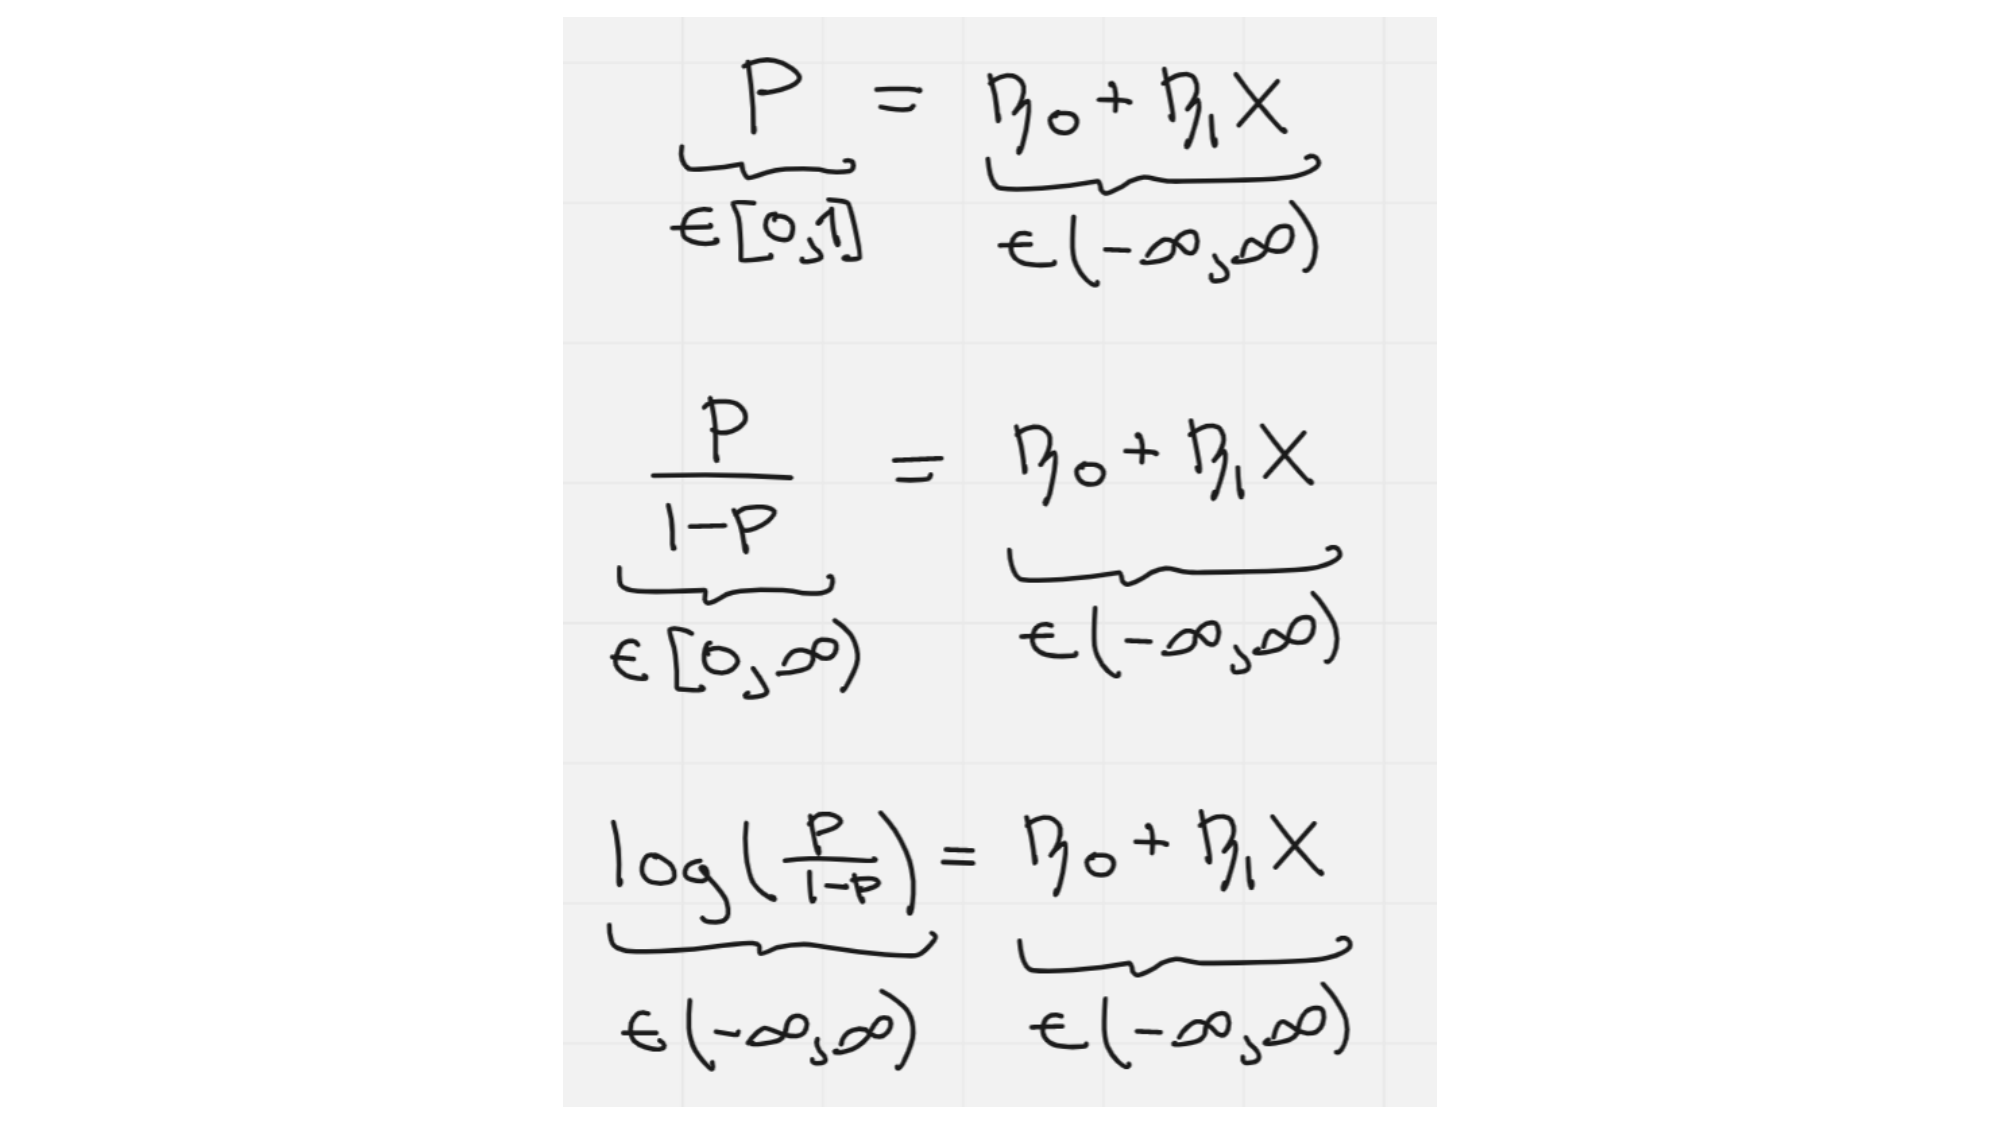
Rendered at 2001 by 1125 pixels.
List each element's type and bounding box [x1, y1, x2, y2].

picture [563, 17, 1437, 1108]
